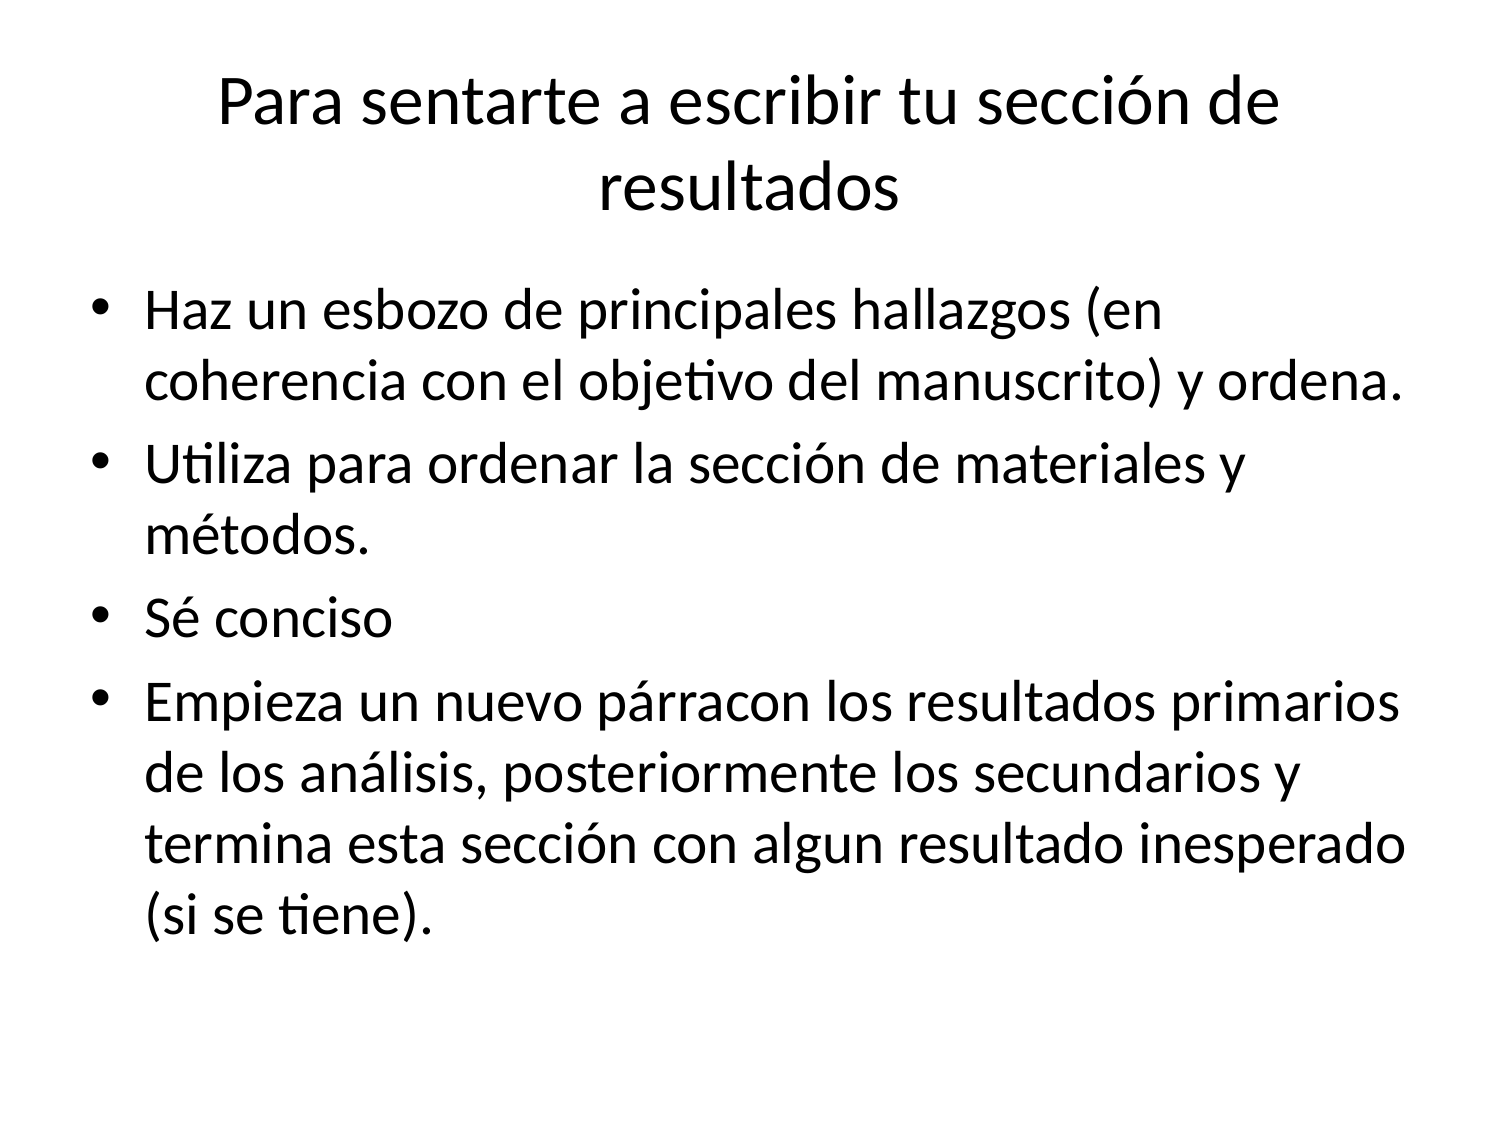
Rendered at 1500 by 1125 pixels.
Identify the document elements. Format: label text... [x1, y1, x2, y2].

list Haz un esbozo de principales hallazgos (en coherencia con el objetivo del manuscrito) y ordena. Utiliza para ordenar la sección de materiales y métodos. Sé conciso Empieza un nuevo párracon los resultados primarios de los análisis, posteriormente los secundarios y termina esta sección con algun resultado inesperado (si se tiene). [75, 262, 1425, 1005]
title Para sentarte a escribir tu sección de resultados [75, 45, 1425, 233]
